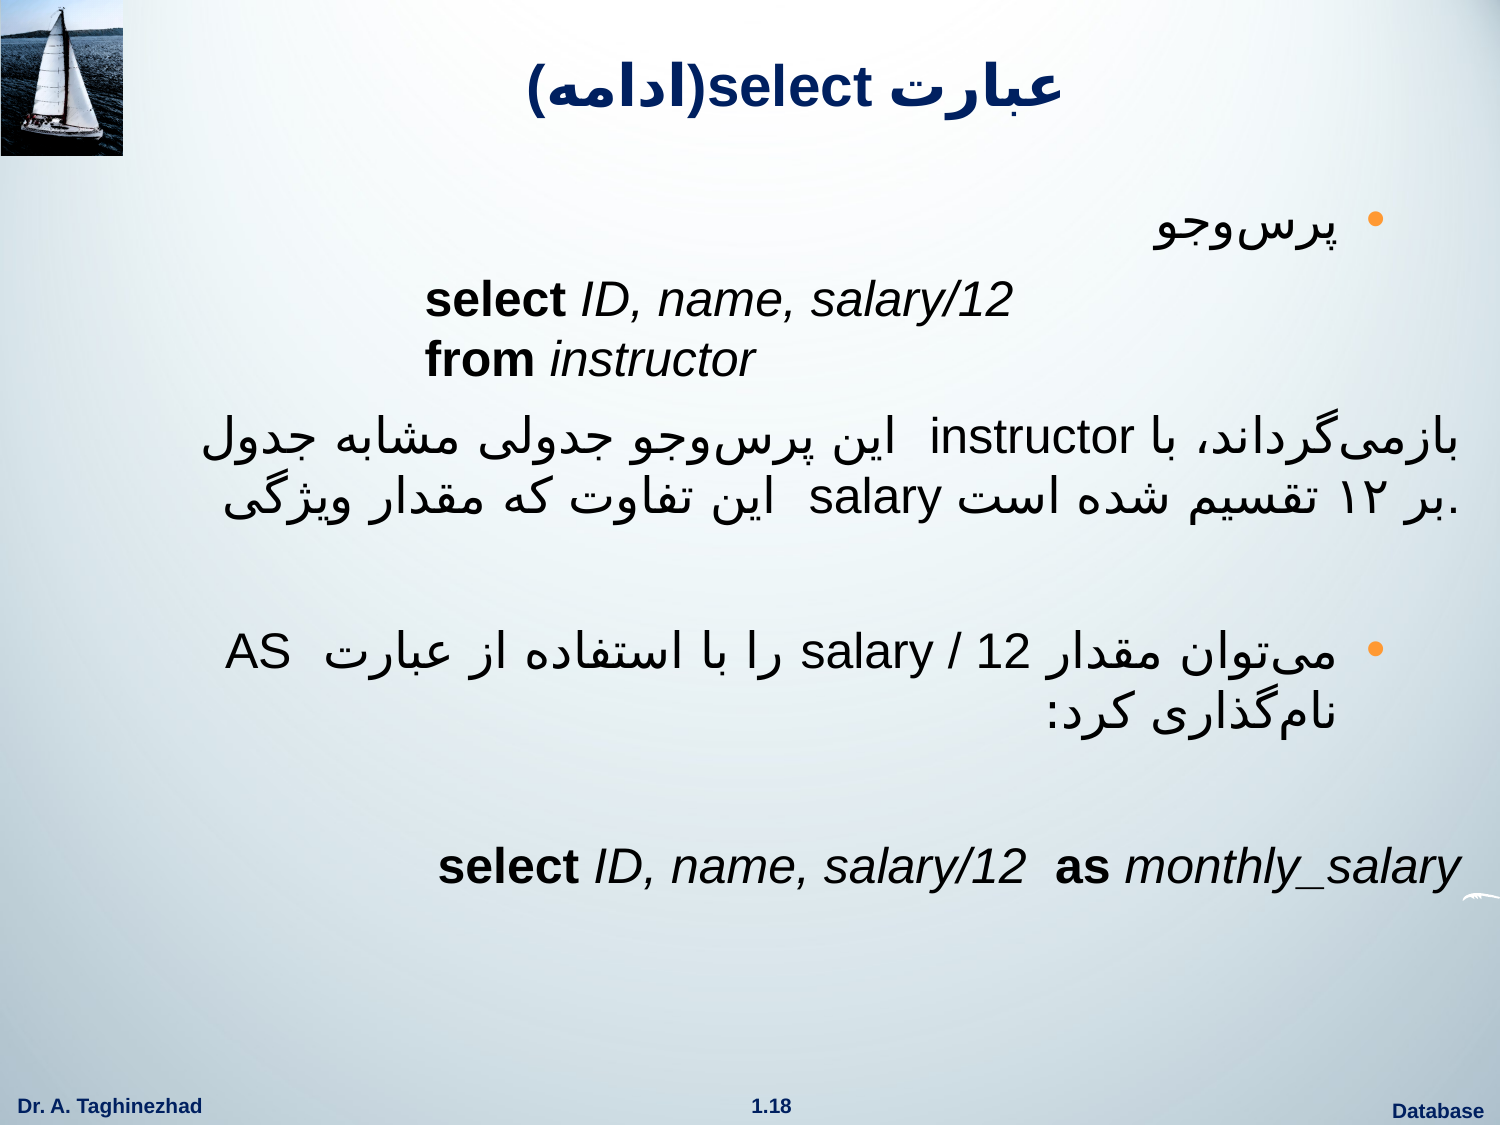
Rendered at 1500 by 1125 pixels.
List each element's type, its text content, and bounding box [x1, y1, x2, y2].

picture [0, 0, 1500, 1125]
list پرس‌وجو select ID, name, salary/12 from instructor این پرس‌وجو جدولی مشابه جدول instructor بازمی‌گرداند، با این تفاوت که مقدار ویژگی salary بر ۱۲ تقسیم شده است. می‌توان مقدار salary / 12 را با استفاده از عبارت AS نام‌گذاری کرد: select ID, name, salary/12 as monthly_salary [35, 181, 1476, 1055]
title (ادامه)select عبارت [125, 32, 1452, 134]
